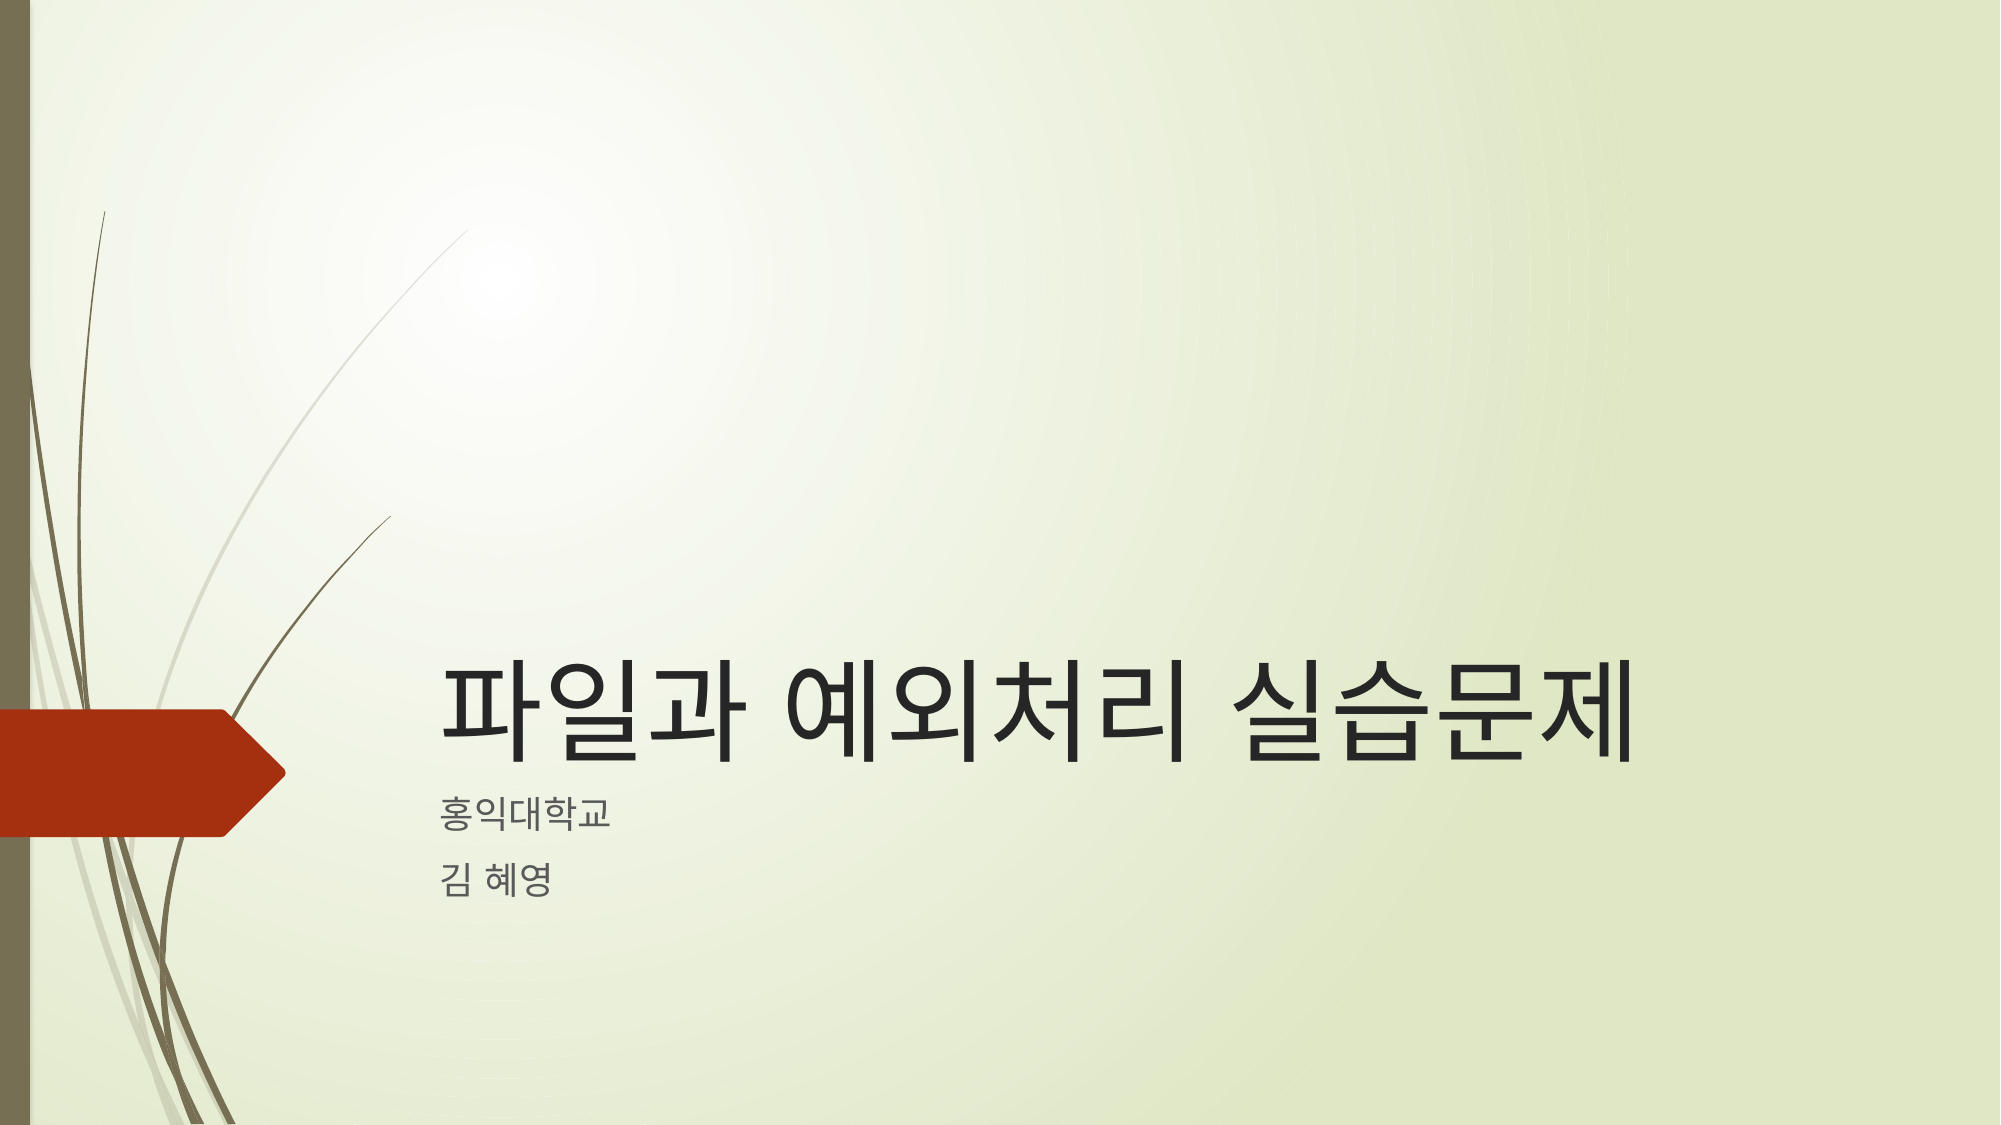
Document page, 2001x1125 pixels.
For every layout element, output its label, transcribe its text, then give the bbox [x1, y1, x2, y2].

title 파일과 예외처리 실습문제 [424, 412, 1888, 783]
subtitle 홍익대학교 김 혜영 [424, 783, 1888, 969]
